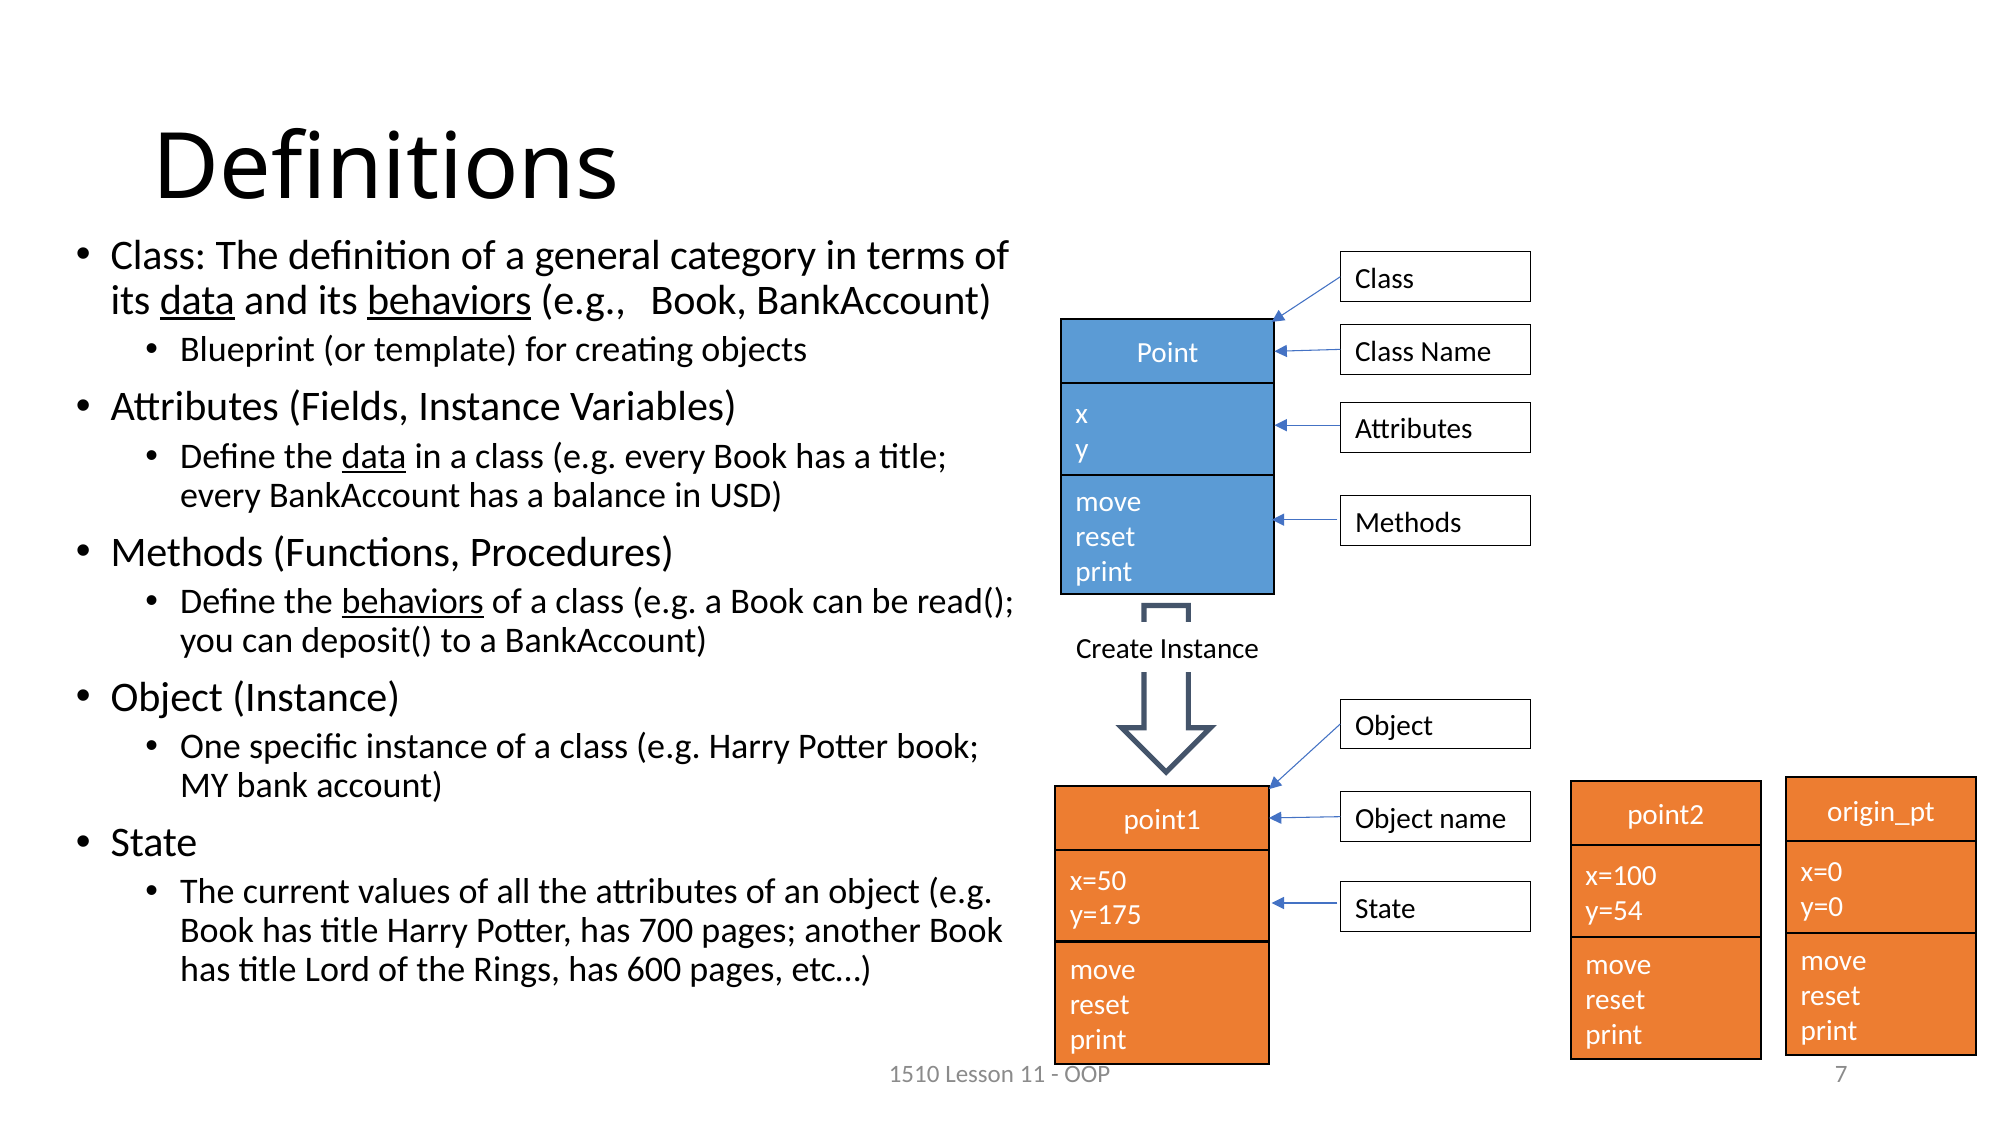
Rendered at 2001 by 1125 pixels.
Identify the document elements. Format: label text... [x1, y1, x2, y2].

text_box [1119, 672, 1214, 774]
text_box Class Name [1340, 324, 1531, 375]
text_box Methods [1340, 495, 1531, 546]
text_box Object name [1340, 791, 1531, 842]
text_box move reset print [1054, 941, 1270, 1042]
text_box move reset print [1060, 474, 1275, 595]
text_box x=50 y=175 [1054, 849, 1270, 941]
text_box move reset print [1570, 936, 1762, 1042]
text_box State [1340, 881, 1531, 932]
text_box point2 [1570, 780, 1762, 844]
text_box x y [1060, 382, 1275, 474]
text_box x=100 y=54 [1570, 844, 1762, 936]
text_box point1 [1054, 785, 1270, 849]
text_box Class [1340, 251, 1531, 302]
list Class: The definition of a general category in terms of its data and its behaviors (e.g., Book, BankAccount) Blueprint (or template) for creating objects Attributes (Fields, Instance Variables) Define the data in a class (e.g. every Book has a title; every BankAccount has a balance in USD) Methods (Functions, Procedures) Define the behaviors of a class (e.g. a Book can be read(); you can deposit() to a BankAccount) Object (Instance) One specific instance of a class (e.g. Harry Potter book; MY bank account) State The current values of all the attributes of an object (e.g. Book has title Harry Potter, has 700 pages; another Book has title Lord of the Rings, has 600 pages, etc…) [60, 225, 1048, 1053]
text_box Object [1340, 699, 1531, 749]
footer 1510 Lesson 11 - OOP [662, 1042, 1338, 1103]
text_box Attributes [1340, 402, 1531, 453]
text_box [1268, 724, 1341, 790]
text_box Point [1060, 318, 1275, 382]
slide_number 7 [1412, 1042, 1863, 1103]
text_box x=0 y=0 [1785, 840, 1977, 932]
text_box Create Instance [1060, 622, 1275, 672]
title Definitions [137, 59, 1863, 278]
text_box move reset print [1785, 932, 1977, 1056]
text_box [1271, 277, 1341, 322]
text_box origin_pt [1785, 776, 1977, 840]
text_box [1142, 604, 1190, 622]
